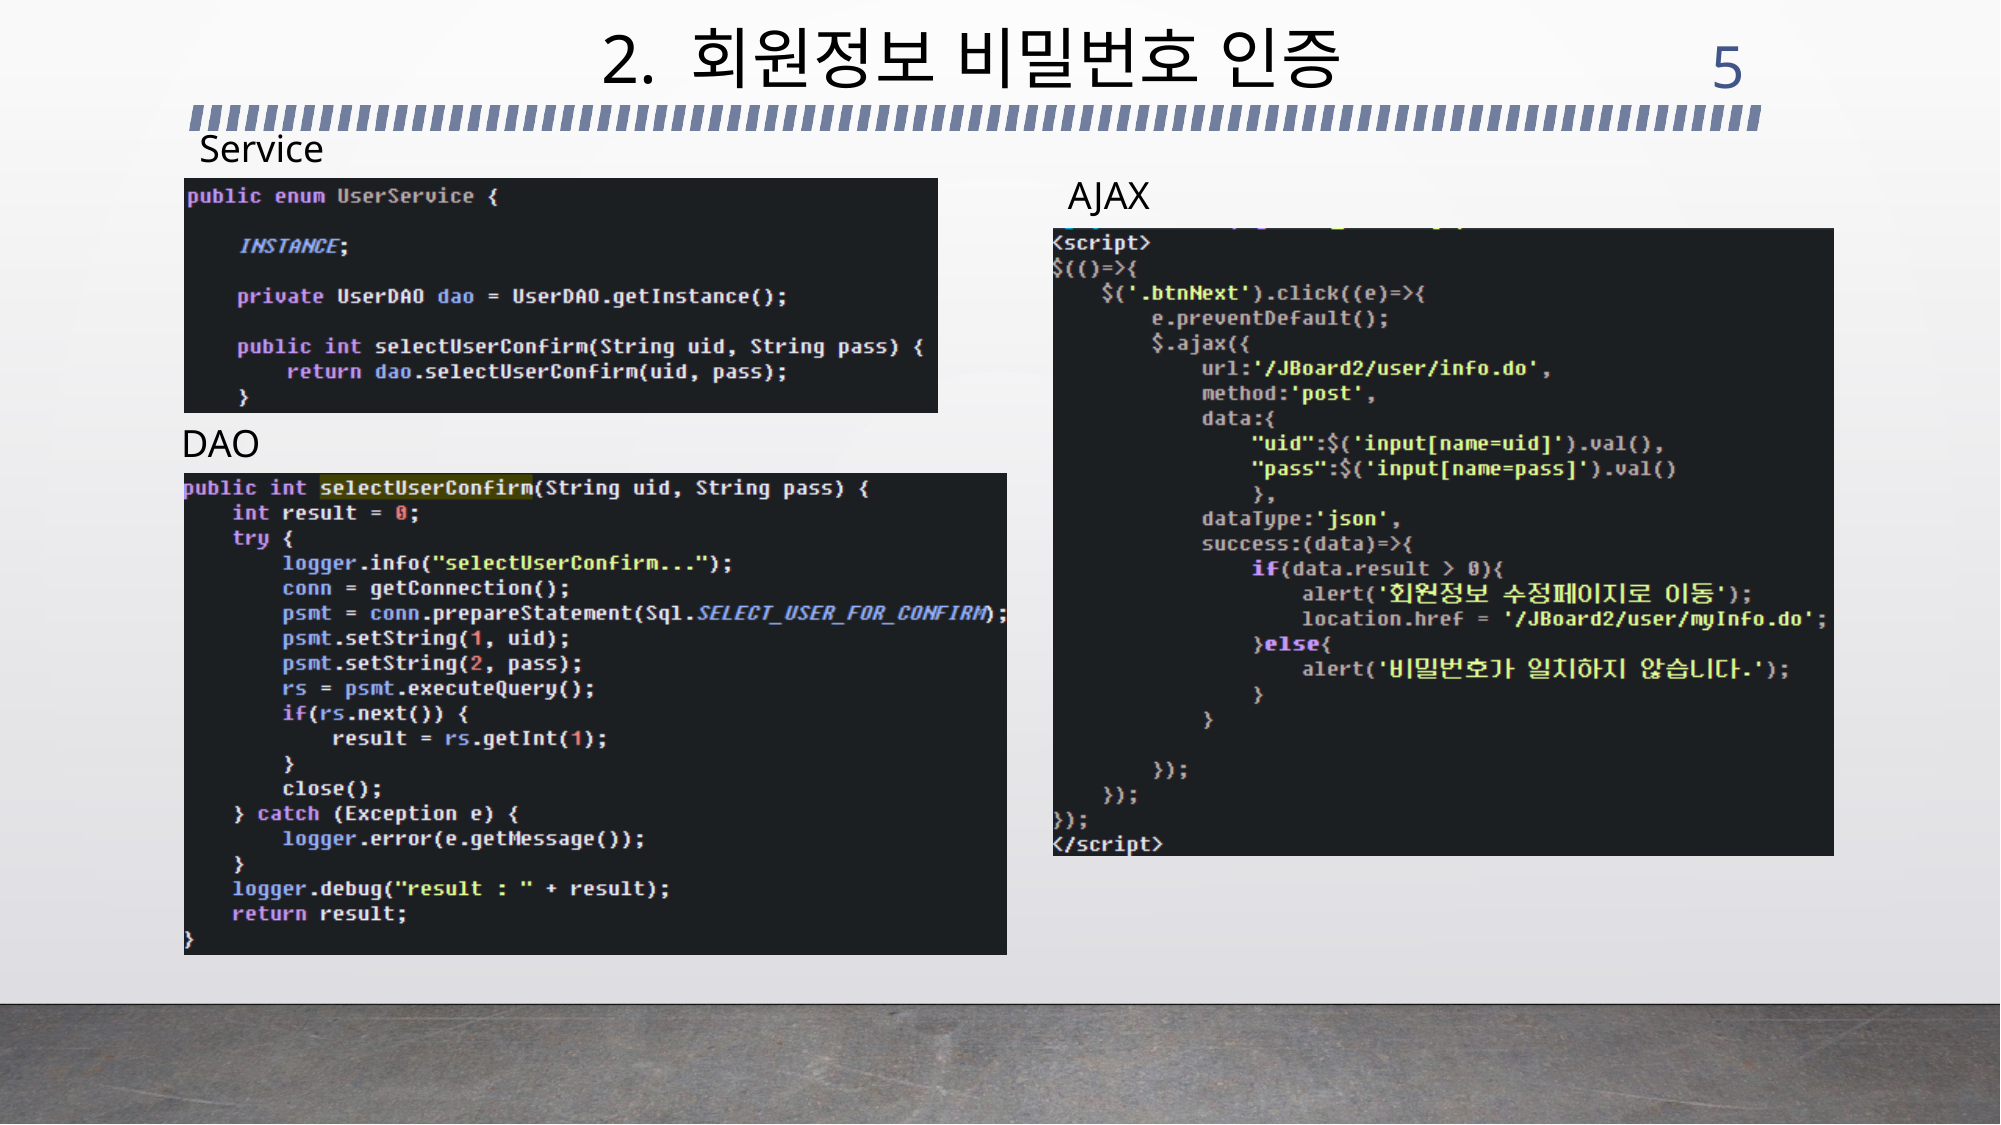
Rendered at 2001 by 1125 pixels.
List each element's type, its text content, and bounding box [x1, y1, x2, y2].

picture [184, 472, 1007, 955]
picture [184, 177, 939, 413]
picture [0, 1004, 2000, 1124]
text_box AJAX [1053, 164, 1644, 225]
slide_number 5 [1626, 22, 1760, 106]
title 2. 회원정보 비밀번호 인증 [184, 0, 1760, 134]
text_box DAO [166, 412, 757, 473]
picture [1053, 228, 1834, 856]
text_box Service [184, 117, 775, 177]
